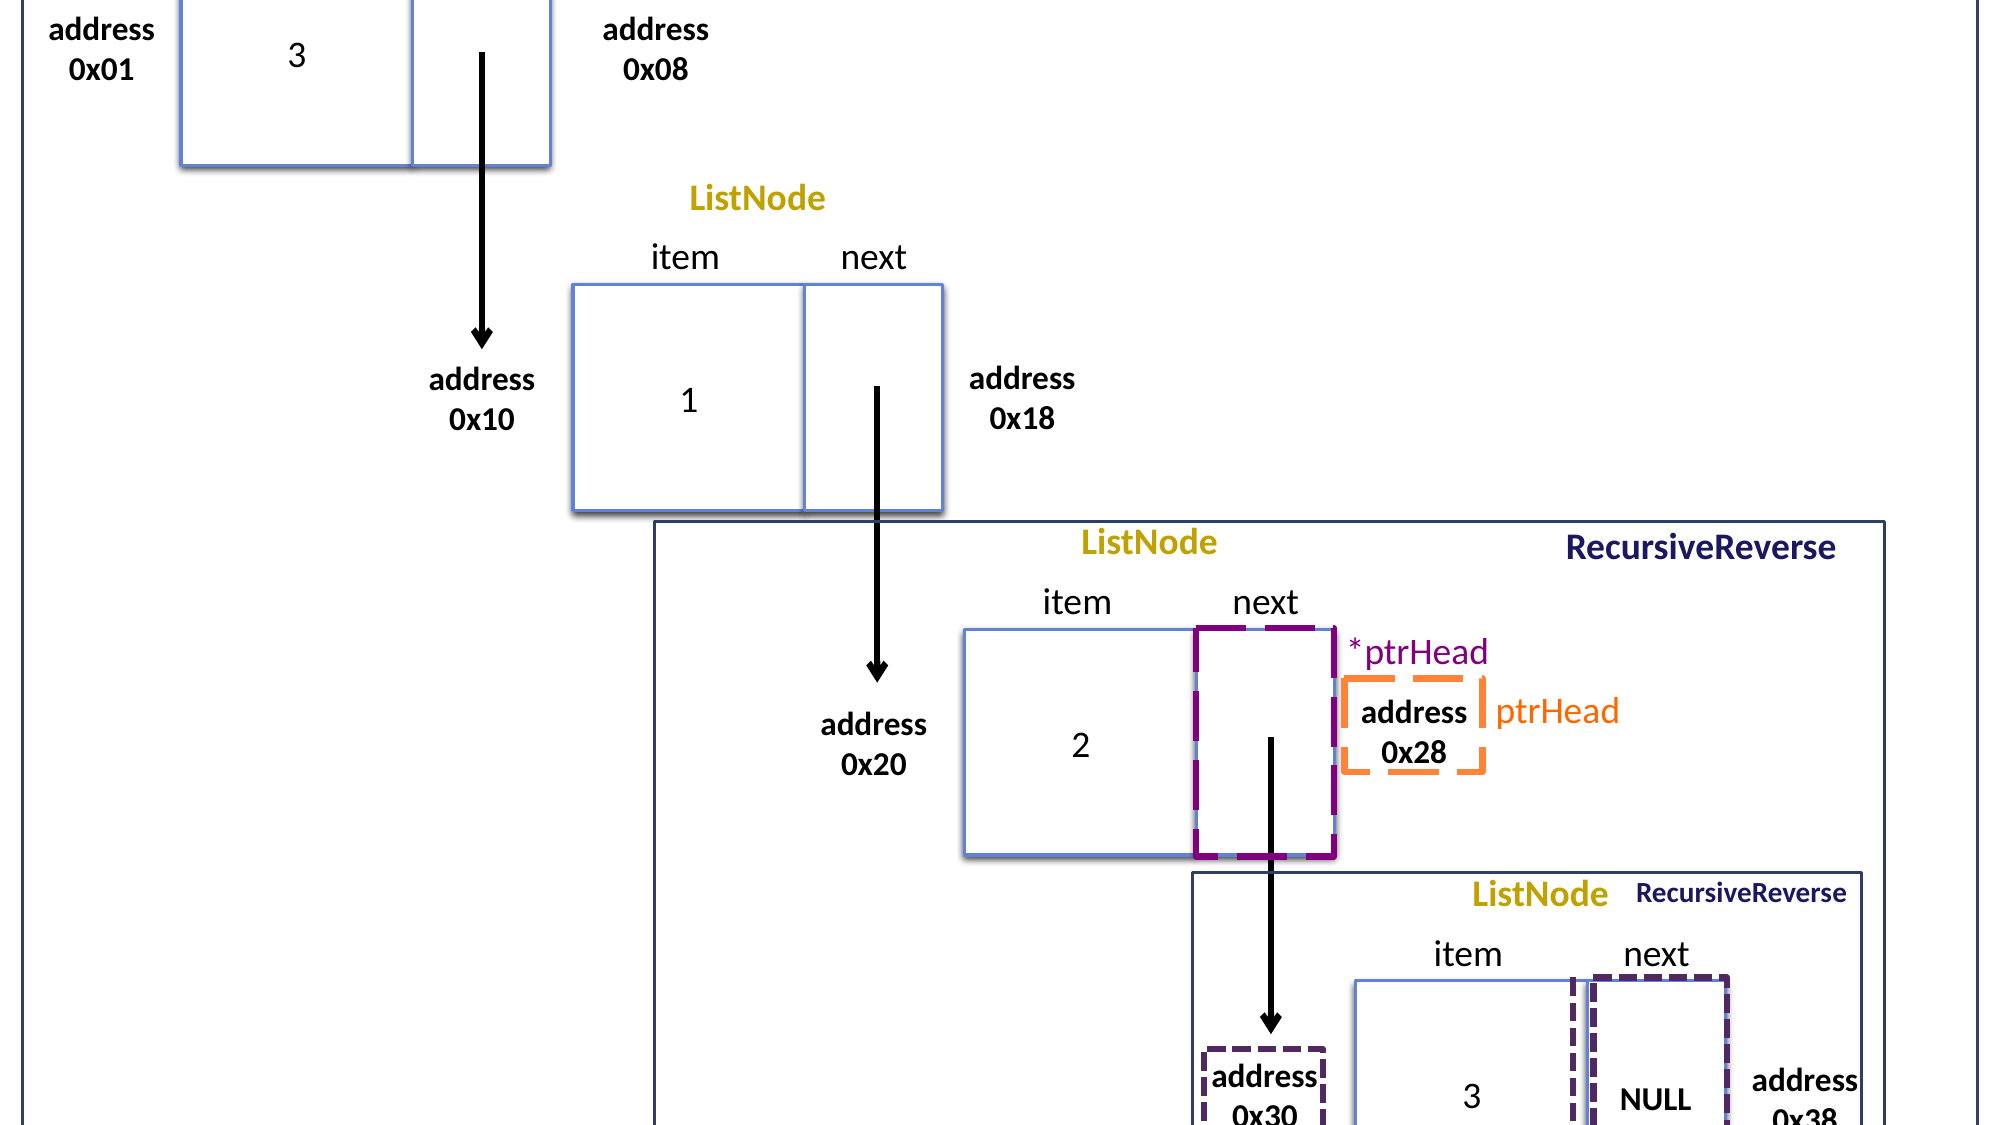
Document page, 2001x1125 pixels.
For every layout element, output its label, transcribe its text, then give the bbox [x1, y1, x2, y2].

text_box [1195, 861, 1727, 1125]
text_box RecursiveReverse [1516, 514, 1887, 575]
text_box [1734, 916, 1862, 1125]
text_box [21, 0, 654, 1125]
text_box [556, 0, 1979, 1125]
text_box address 0x08 [576, 0, 736, 95]
text_box address 0x18 [951, 349, 1102, 444]
text_box RecursiveReverse [1732, 865, 1862, 916]
text_box [411, 0, 552, 164]
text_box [412, 164, 944, 511]
text_box [1340, 521, 1885, 1125]
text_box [804, 509, 1336, 856]
text_box 3 [179, 0, 406, 167]
text_box address 0x01 [22, 0, 181, 95]
text_box [654, 521, 1189, 1125]
